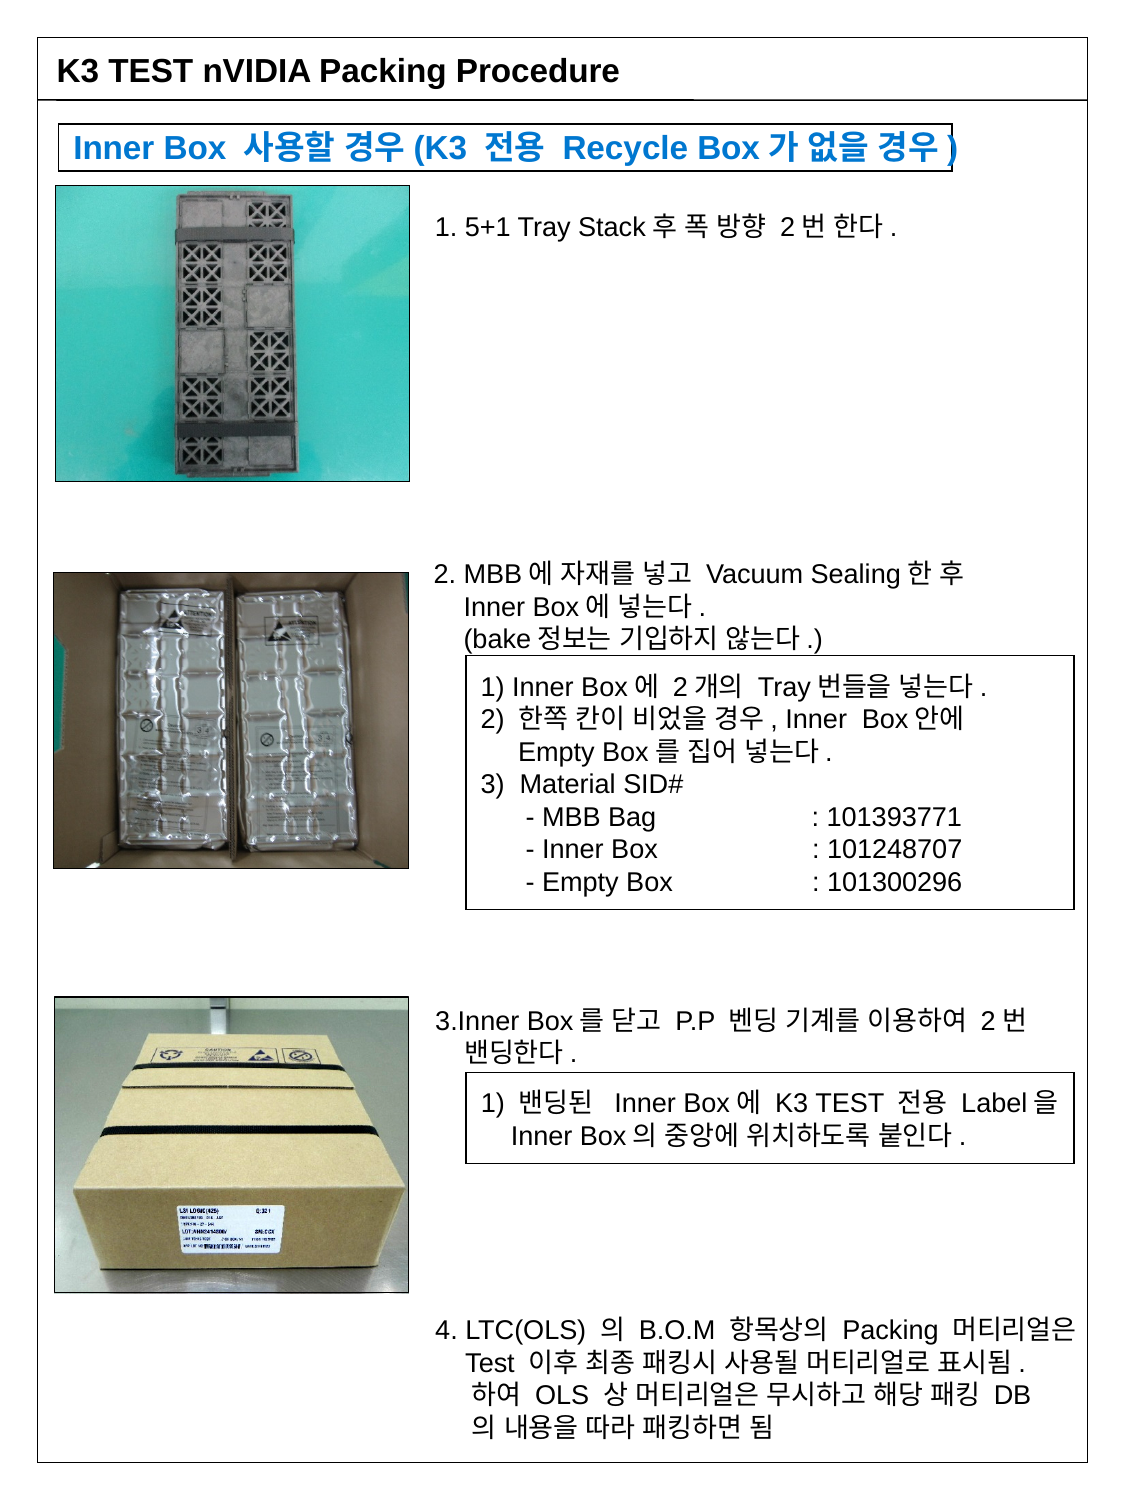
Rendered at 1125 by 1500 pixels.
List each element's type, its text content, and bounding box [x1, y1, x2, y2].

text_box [420, 995, 1085, 1322]
text_box Inner Box 사용할 경우(K3 전용 Recycle Box가 없을 경우) [58, 123, 953, 171]
text_box 4. LTC(OLS) 의 B.O.M 항목상의 Packing 머티리얼은 Test 이후 최종 패킹시 사용될 머티리얼로 표시됨. 하여 OLS 상 머티리얼은 무시하고 해당 패킹 DB 의 내용을 따라 패킹하면 됨 [420, 1305, 1091, 1450]
text_box 1) Inner Box에 2개의 Tray번들을 넣는다. 2) 한쪽 칸이 비었을 경우, Inner Box안에 Empty Box를 집어 넣는다. 3) Material SID# - MBB Bag : 101393771 - Inner Box : 101248707 - Empty Box : 101300296 [465, 655, 1075, 910]
picture [53, 572, 409, 869]
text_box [54, 996, 410, 1294]
picture [54, 185, 410, 482]
text_box 2. MBB에 자재를 넣고 Vacuum Sealing한 후 Inner Box에 넣는다. (bake정보는 기입하지 않는다.) [418, 549, 1081, 662]
text_box K3 TEST nVIDIA Packing Procedure [41, 41, 646, 97]
text_box 1. 5+1 Tray Stack후 폭 방향 2번 한다. [420, 202, 1125, 250]
